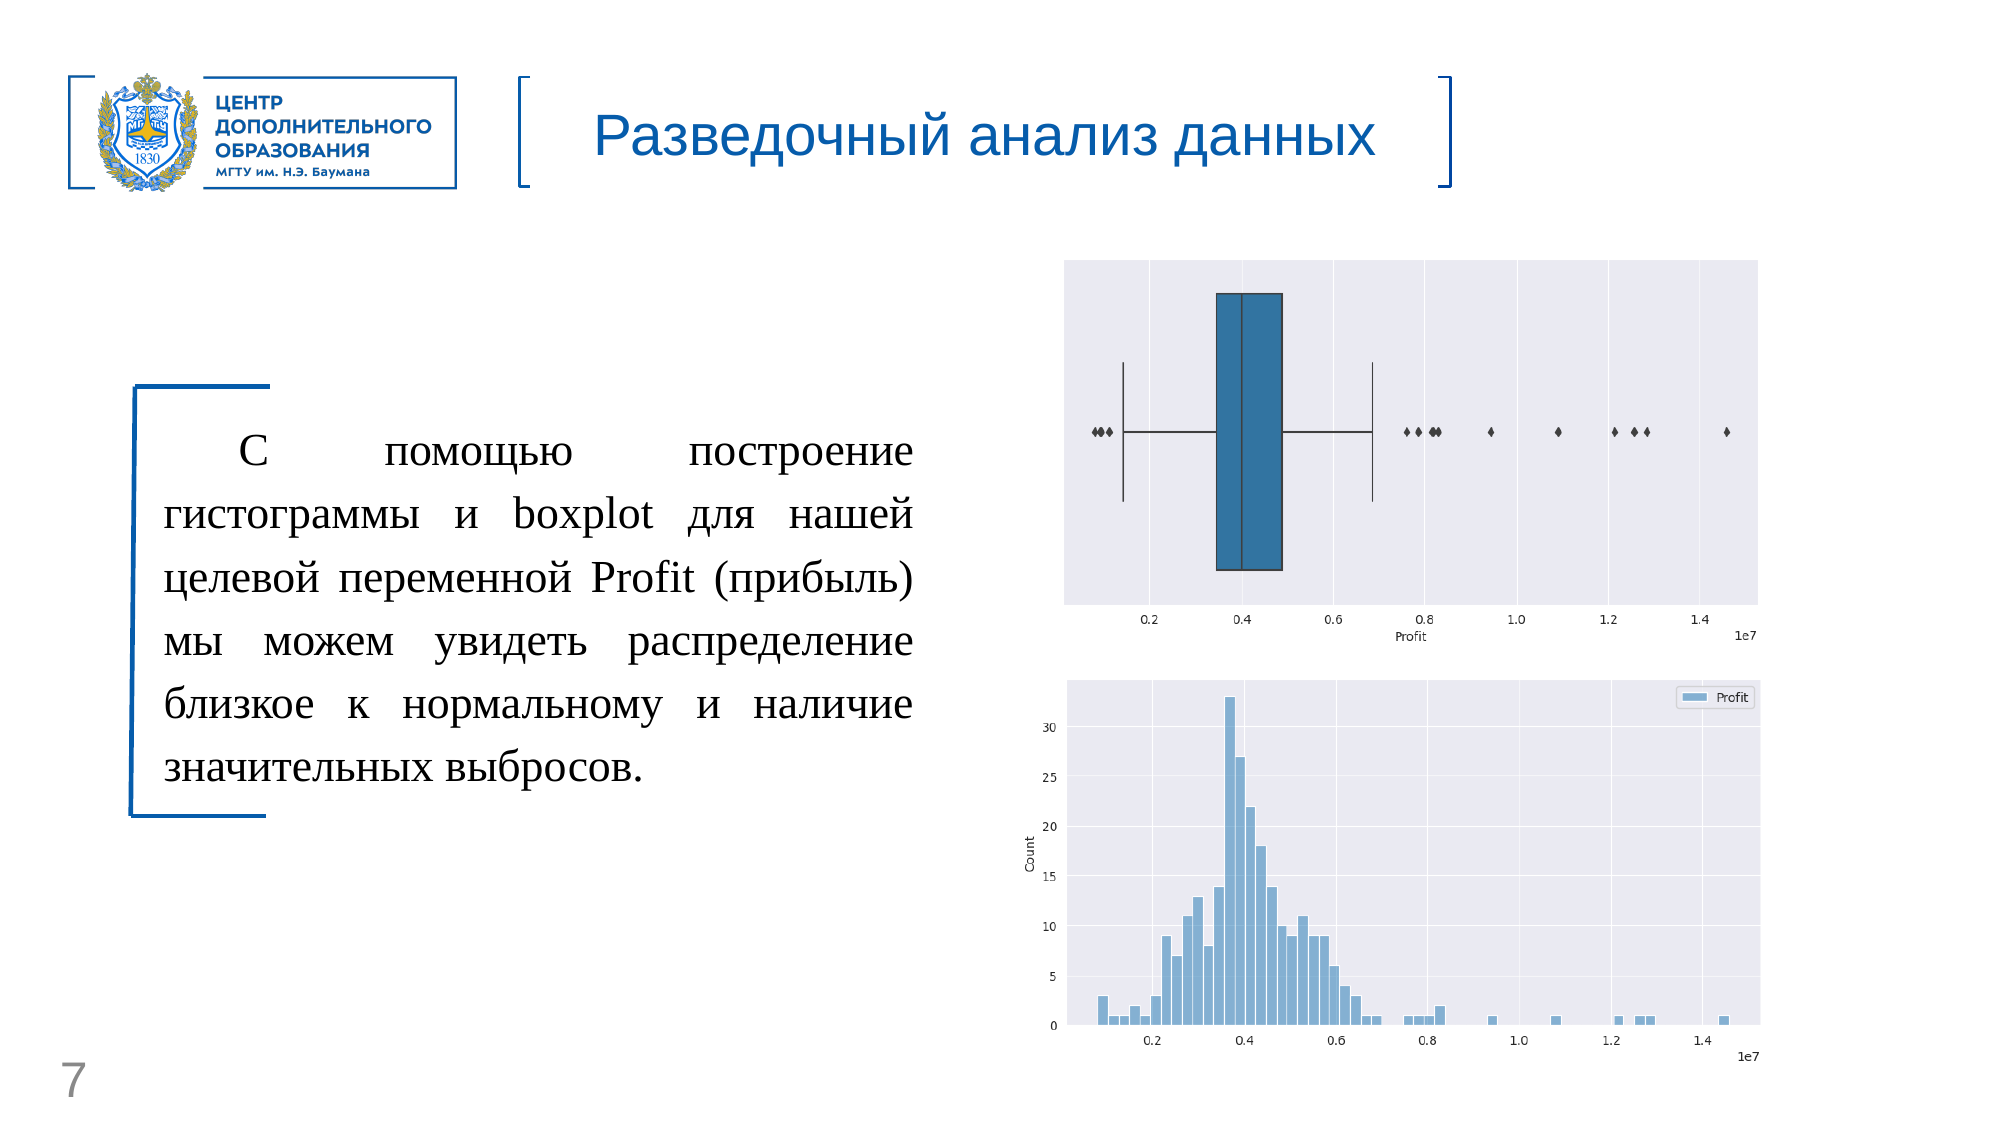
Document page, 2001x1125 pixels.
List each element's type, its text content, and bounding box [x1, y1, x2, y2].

picture [1020, 671, 1769, 1064]
picture [1053, 251, 1769, 644]
picture [68, 73, 457, 192]
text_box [519, 76, 1451, 187]
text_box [130, 386, 136, 815]
slide_number ‹#› [44, 1055, 149, 1101]
text_box С помощью построение гистограммы и boxplot для нашей целевой переменной Profit (прибыль) мы можем увидеть распределение близкое к нормальному и наличие значительных выбросов. [148, 349, 930, 853]
